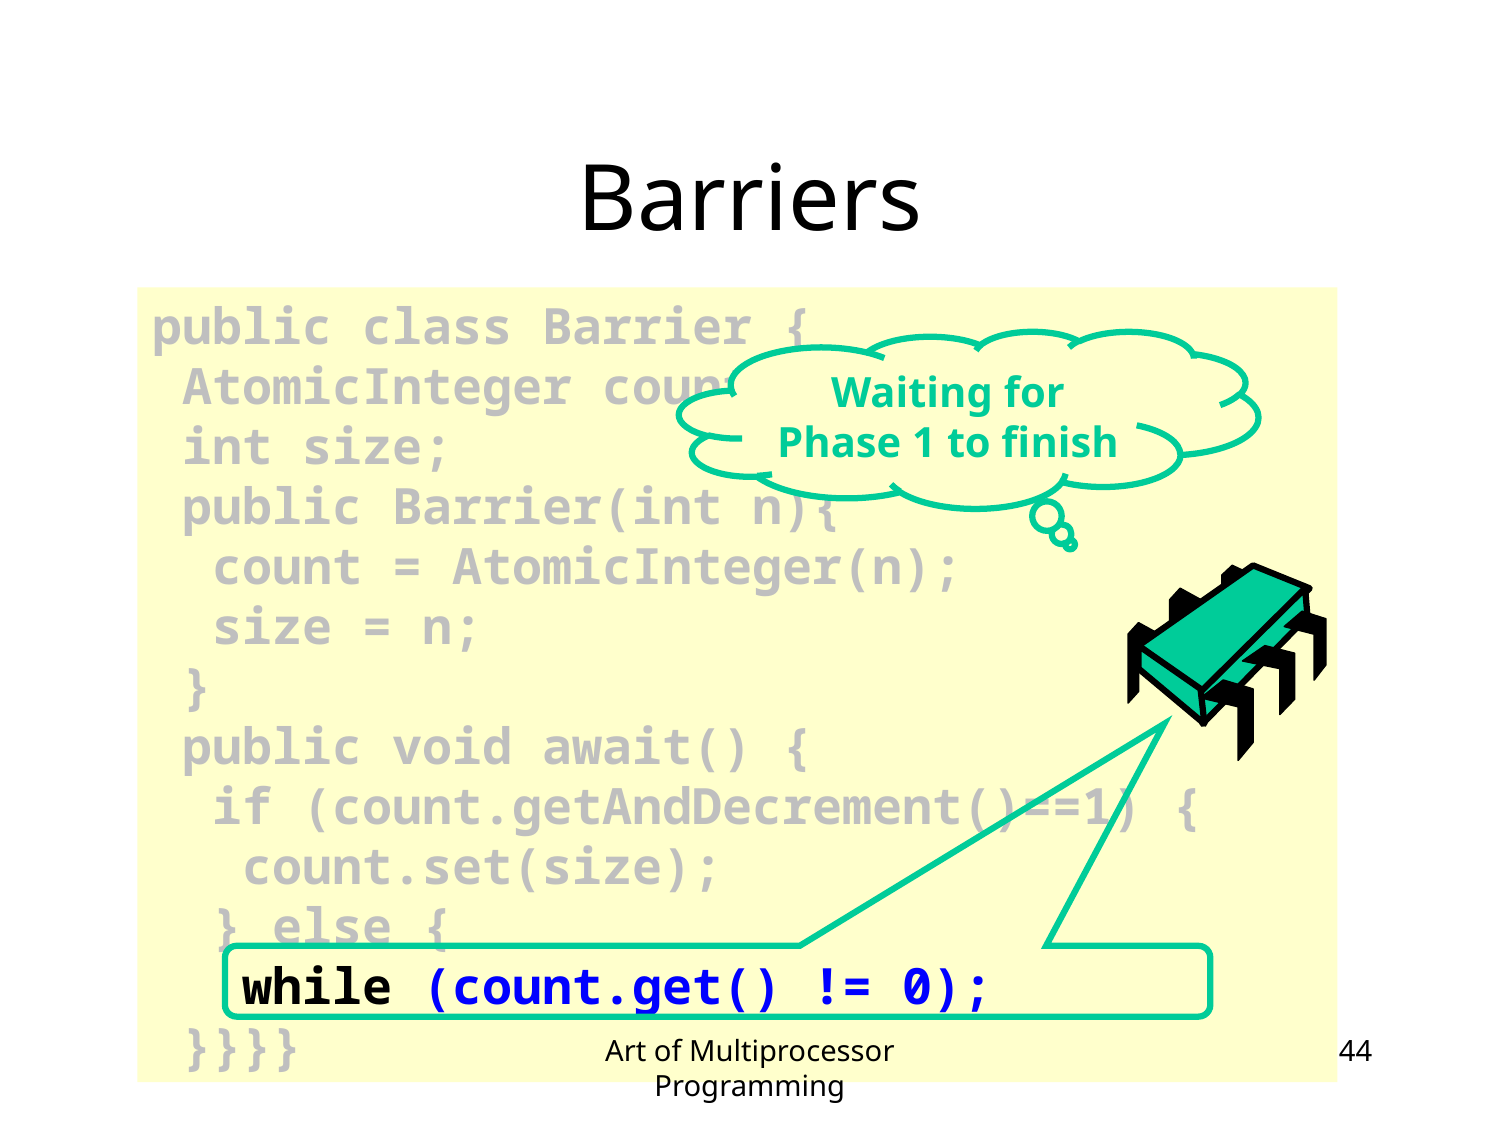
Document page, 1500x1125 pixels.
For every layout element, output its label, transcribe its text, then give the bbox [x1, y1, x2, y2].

text_box Waiting for Phase 1 to finish [1032, 501, 1075, 550]
text_box Waiting for Phase 1 to finish [678, 331, 1259, 509]
text_box public class Barrier { AtomicInteger count; int size; public Barrier(int n){ count = AtomicInteger(n); size = n; } public void await() { if (count.getAndDecrement()==1) { count.set(size); } else { while (count.get() != 0); }}}} [137, 288, 1338, 1083]
slide_number 44 [1074, 1024, 1388, 1101]
text_box [224, 749, 1211, 1017]
title Barriers [112, 99, 1388, 288]
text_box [1127, 565, 1327, 761]
footer Art of Multiprocessor Programming [512, 1024, 988, 1101]
